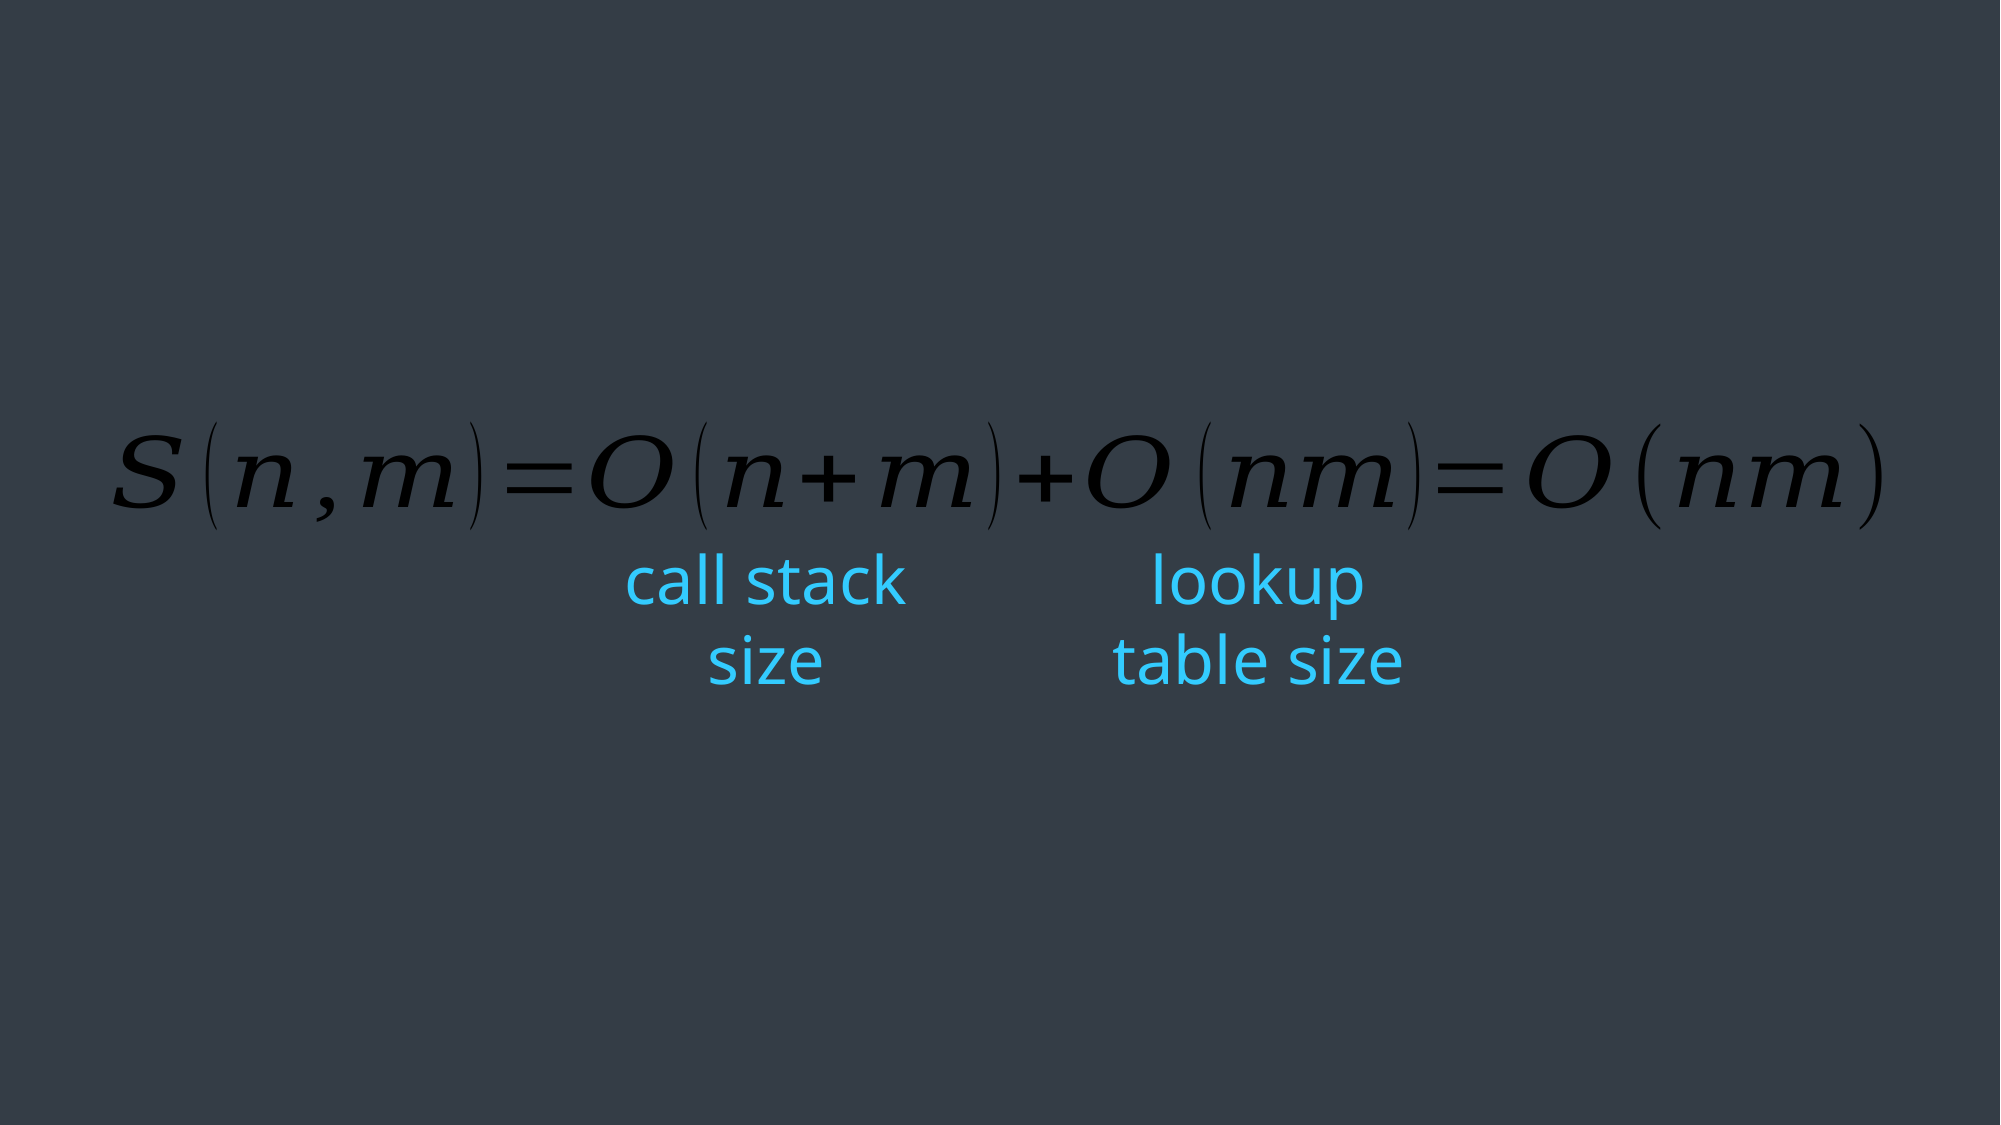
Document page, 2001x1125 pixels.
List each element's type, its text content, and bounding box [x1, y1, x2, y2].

text_box lookup table size [1099, 537, 1419, 698]
text_box call stack size [596, 537, 936, 698]
